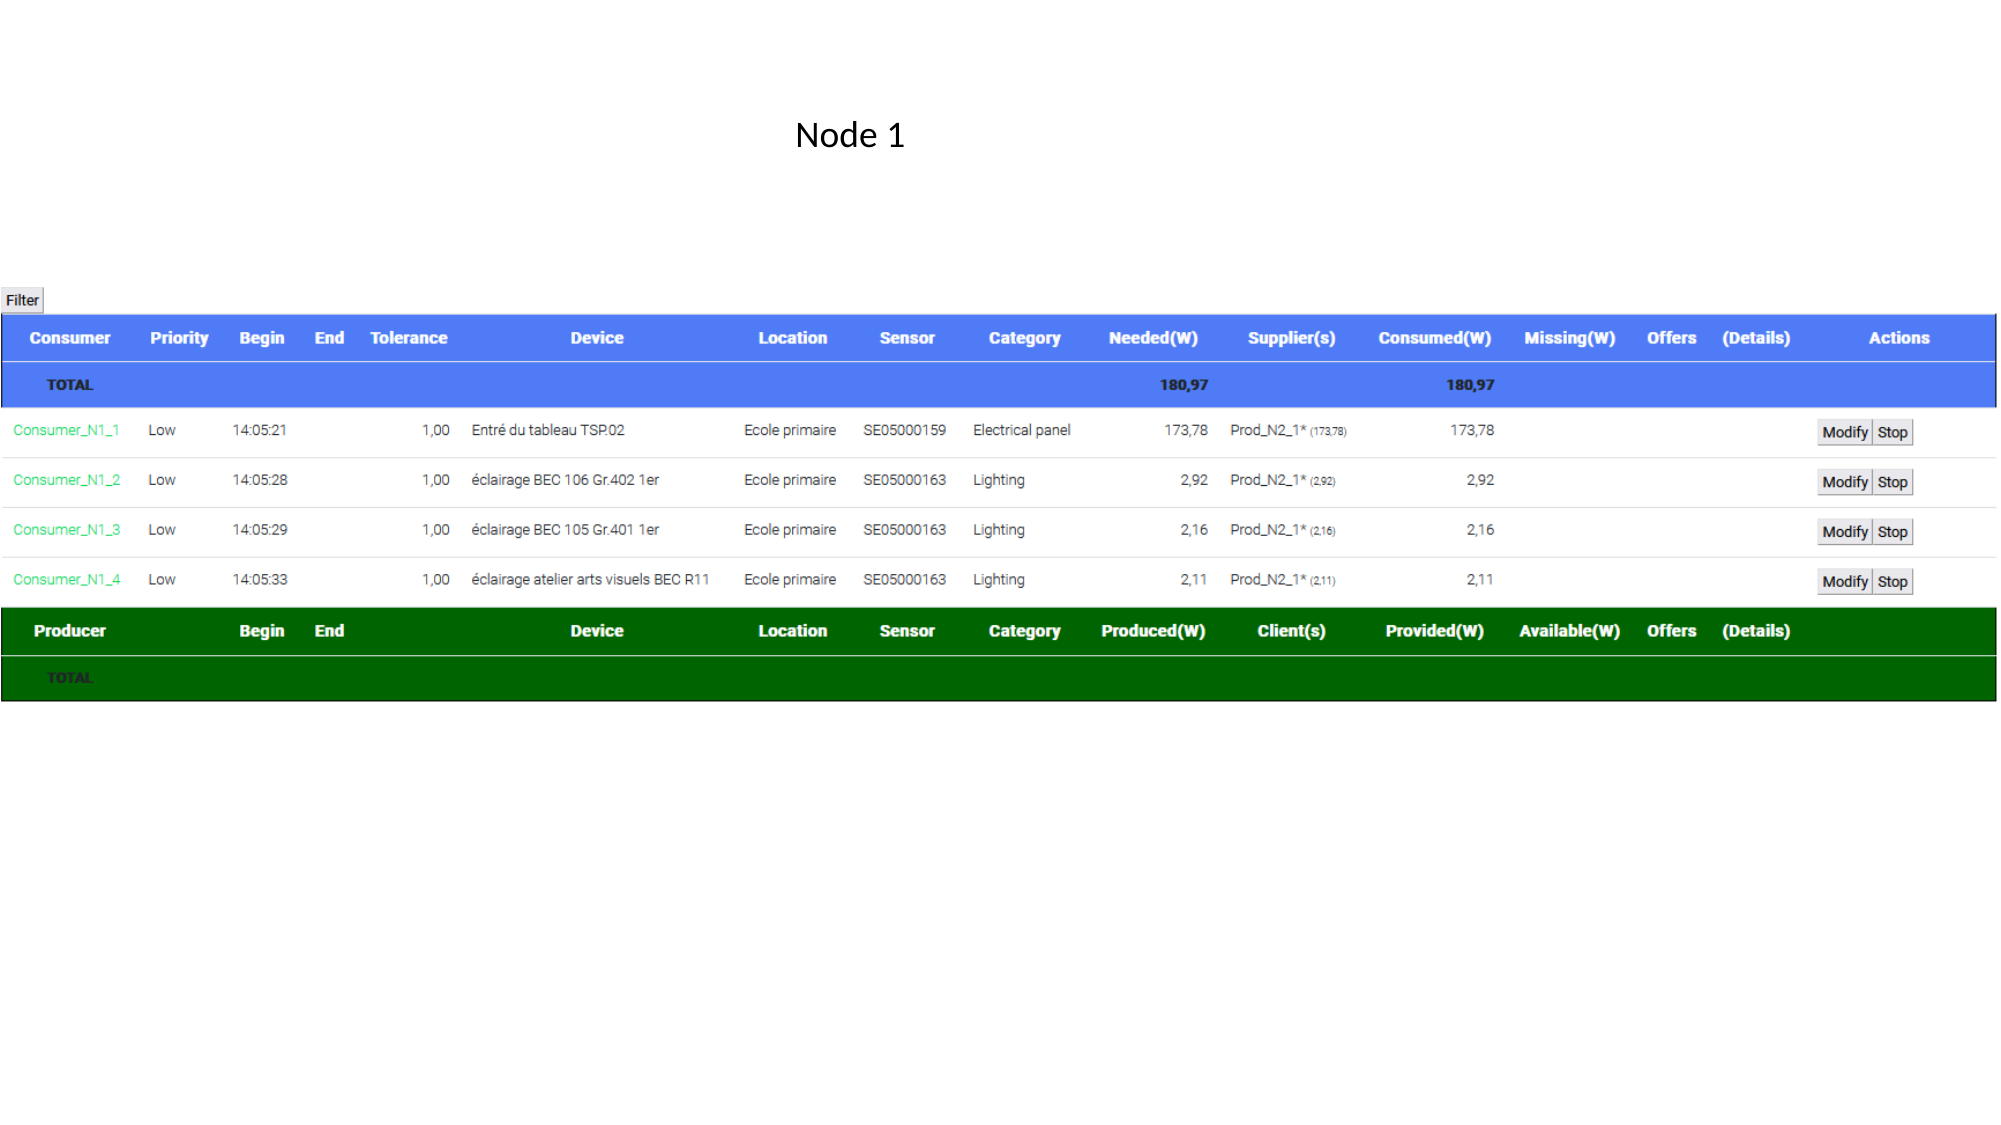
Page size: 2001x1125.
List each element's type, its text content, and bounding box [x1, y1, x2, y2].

picture [0, 287, 2000, 705]
text_box Node 1 [780, 102, 921, 163]
